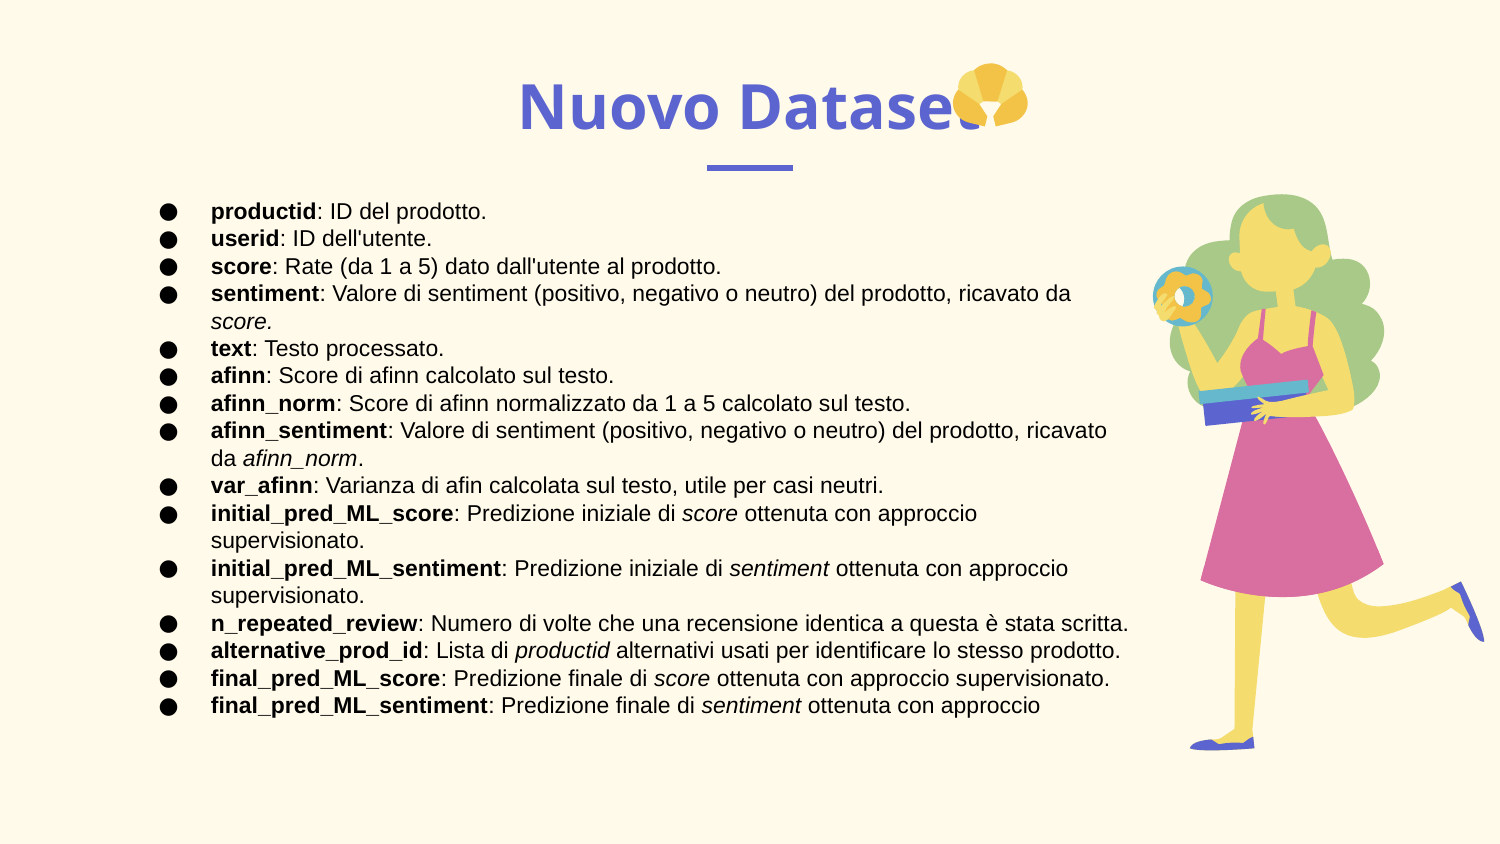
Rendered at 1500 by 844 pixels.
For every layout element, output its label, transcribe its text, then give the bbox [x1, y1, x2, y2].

list productid: ID del prodotto. userid: ID dell'utente. score: Rate (da 1 a 5) dato dall'utente al prodotto. sentiment: Valore di sentiment (positivo, negativo o neutro) del prodotto, ricavato da score. text: Testo processato. afinn: Score di afinn calcolato sul testo. afinn_norm: Score di afinn normalizzato da 1 a 5 calcolato sul testo. afinn_sentiment: Valore di sentiment (positivo, negativo o neutro) del prodotto, ricavato da afinn_norm. var_afinn: Varianza di afin calcolata sul testo, utile per casi neutri. initial_pred_ML_score: Predizione iniziale di score ottenuta con approccio supervisionato. initial_pred_ML_sentiment: Predizione iniziale di sentiment ottenuta con approccio supervisionato. n_repeated_review: Numero di volte che una recensione identica a questa è stata scritta. alternative_prod_id: Lista di productid alternativi usati per identificare lo stesso prodotto. final_pred_ML_score: Predizione finale di score ottenuta con approccio supervisionato. final_pred_ML_sentiment: Predizione finale di sentiment ottenuta con approccio [120, 181, 1149, 751]
title Nuovo Dataset [116, 33, 1383, 157]
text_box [1151, 193, 1485, 751]
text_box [950, 63, 1030, 127]
